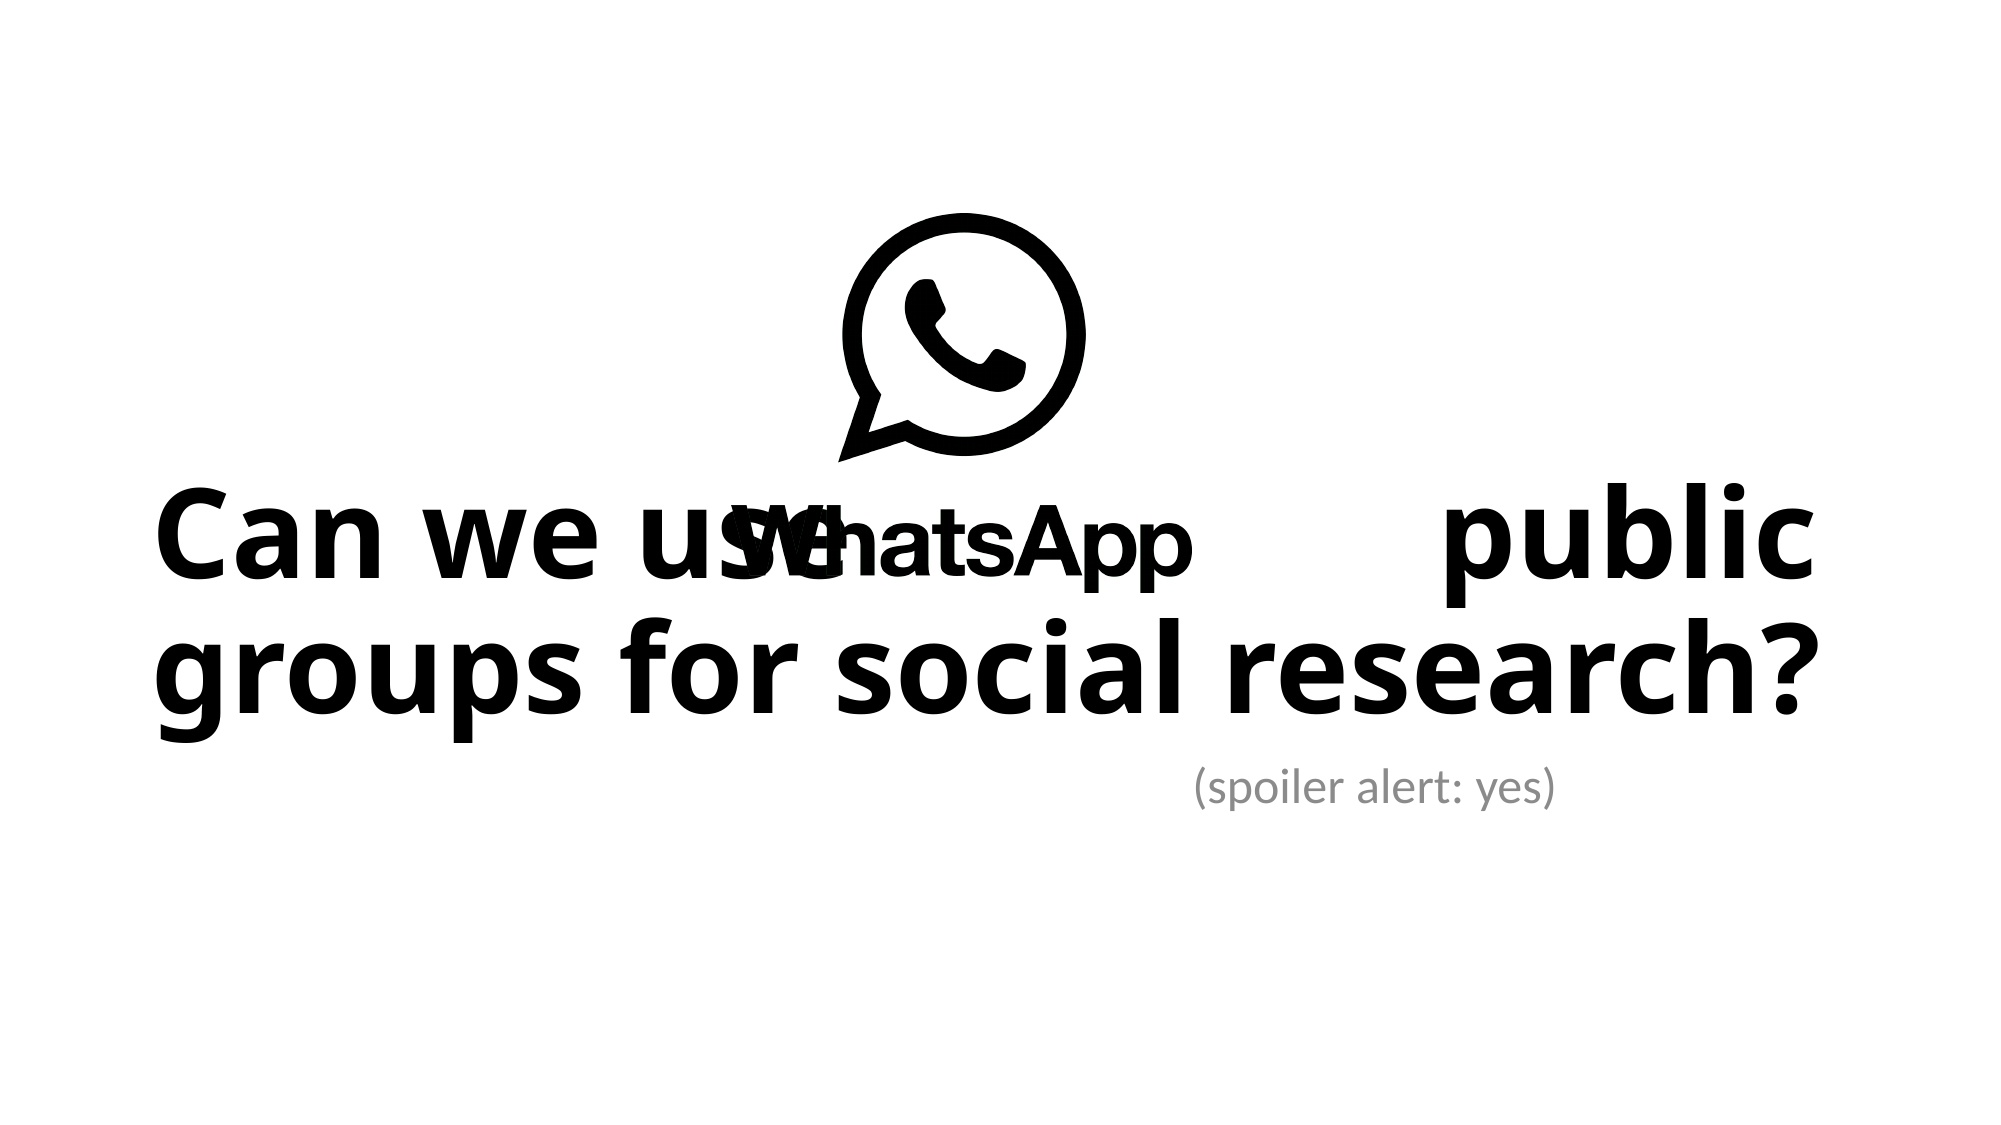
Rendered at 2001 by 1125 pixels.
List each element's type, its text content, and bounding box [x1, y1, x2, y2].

picture [731, 213, 1192, 593]
title Can we use public groups for social research? [136, 280, 1862, 749]
list (spoiler alert: yes) [1177, 752, 1862, 999]
